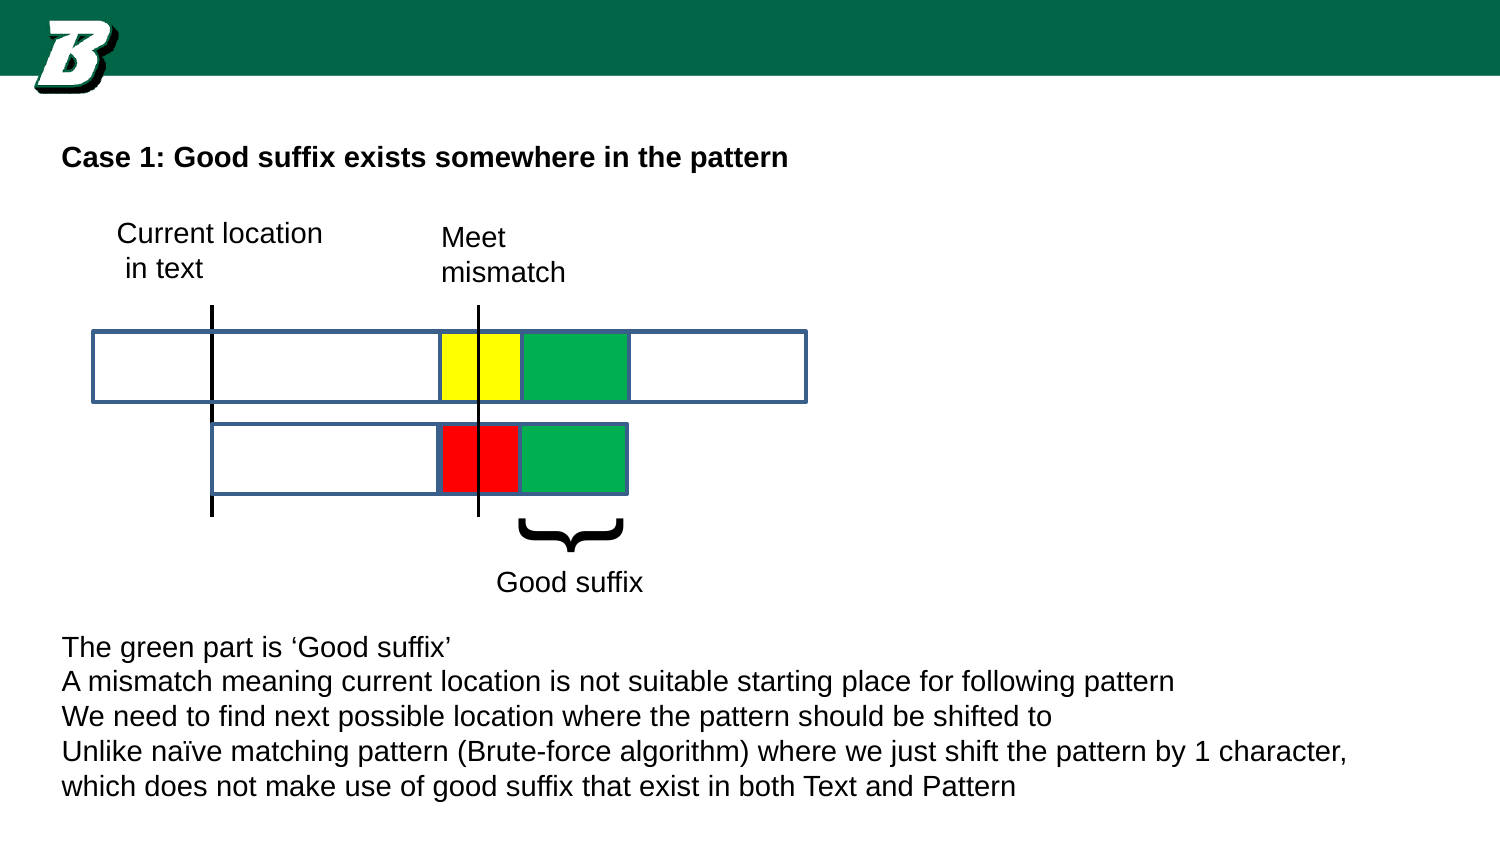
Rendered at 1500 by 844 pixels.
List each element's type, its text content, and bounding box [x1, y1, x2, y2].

picture [0, 0, 1500, 844]
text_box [92, 206, 807, 607]
text_box The green part is ‘Good suffix’ A mismatch meaning current location is not suitable starting place for following pattern We need to find next possible location where the pattern should be shifted to Unlike naïve matching pattern (Brute-force algorithm) where we just shift the pattern by 1 character, which does not make use of good suffix that exist in both Text and Pattern [46, 620, 1373, 810]
text_box Case 1: Good suffix exists somewhere in the pattern [46, 131, 805, 181]
